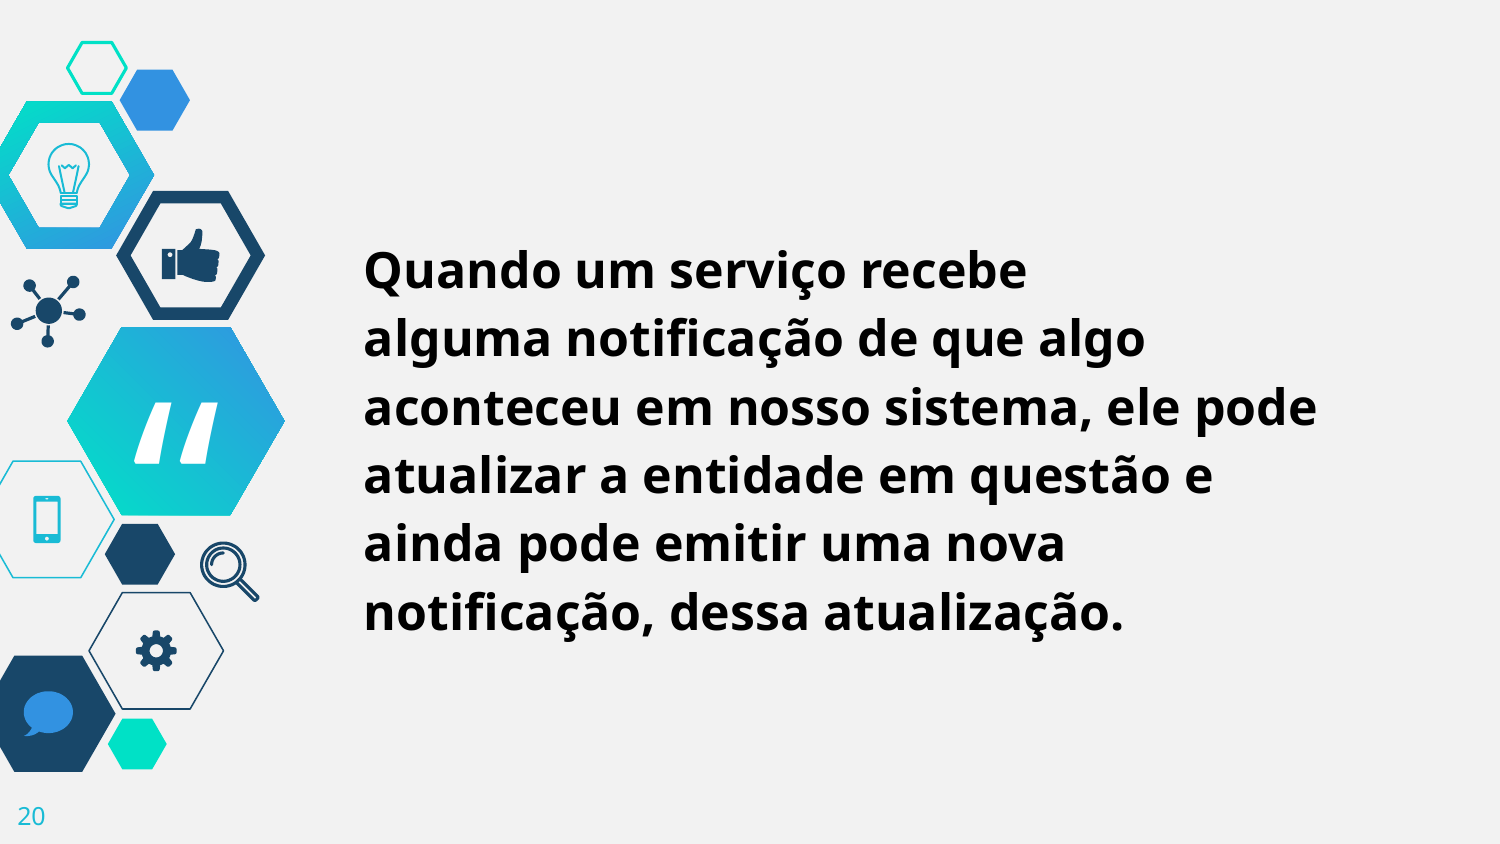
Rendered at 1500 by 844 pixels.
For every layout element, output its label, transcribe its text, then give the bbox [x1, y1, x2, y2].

slide_number 20 [2, 785, 93, 844]
list Quando um serviço recebe alguma notificação de que algo aconteceu em nosso sistema, ele pode atualizar a entidade em questão e ainda pode emitir uma nova notificação, dessa atualização. [336, 211, 1368, 659]
